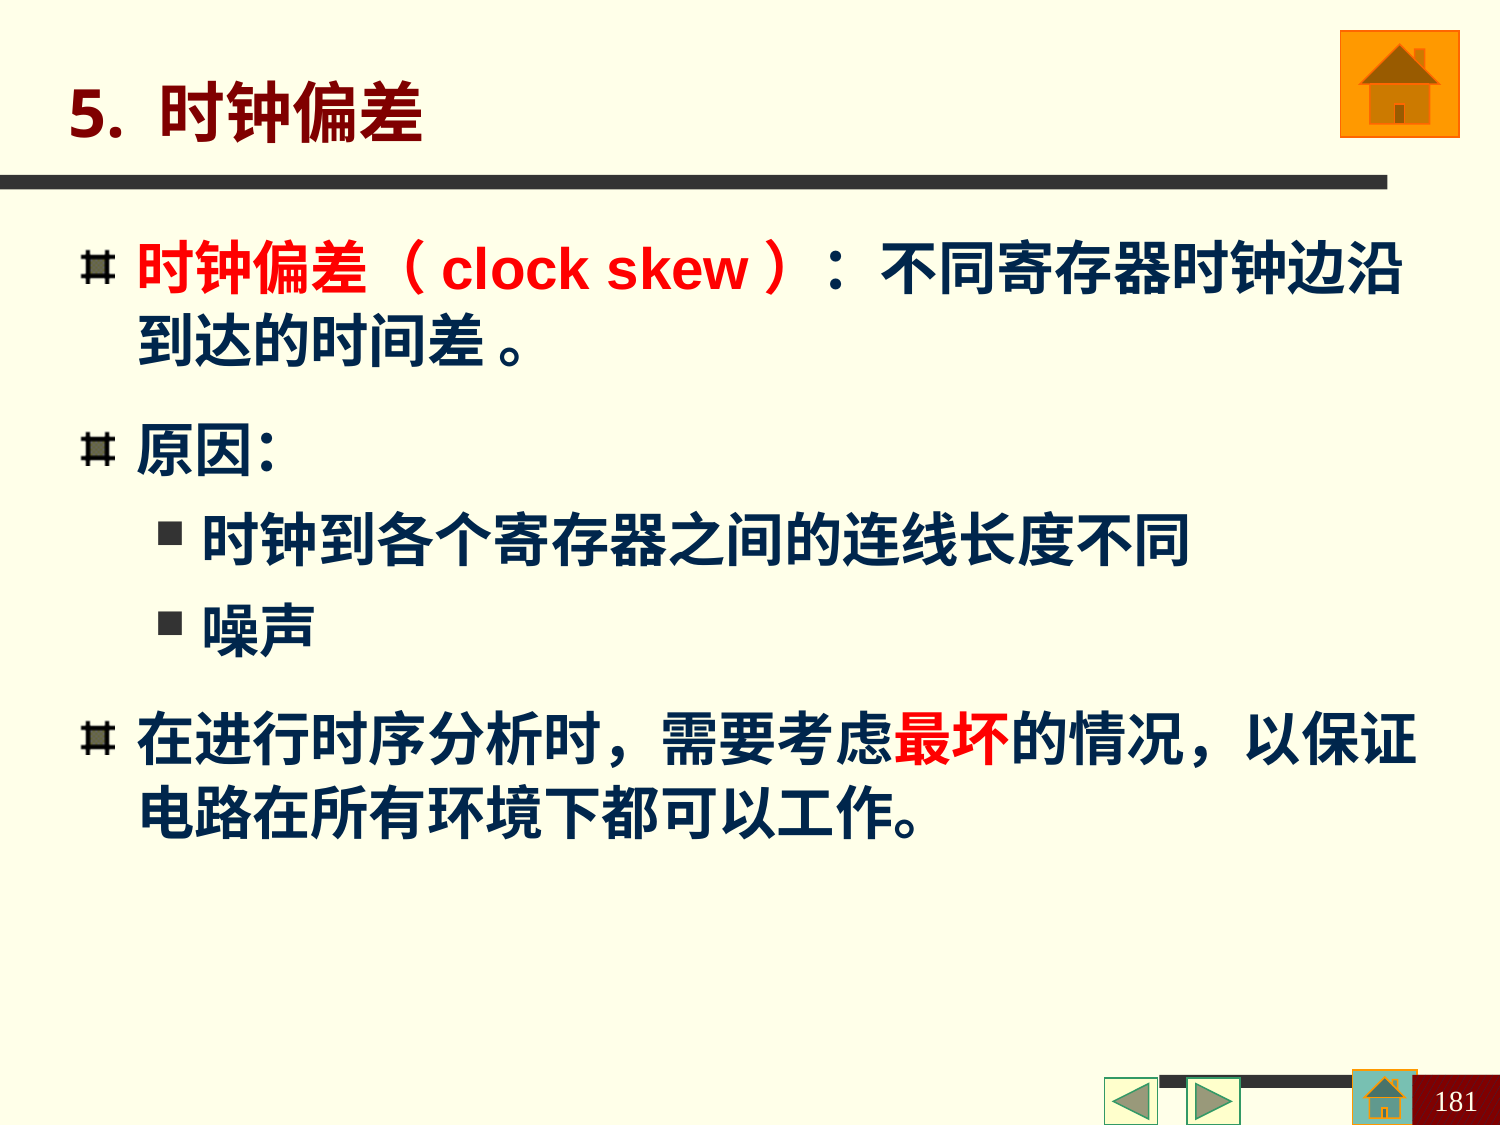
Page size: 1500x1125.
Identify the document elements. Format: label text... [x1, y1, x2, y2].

picture [79, 719, 115, 755]
picture [79, 430, 115, 466]
title 5. 时钟偏差 [53, 54, 1365, 159]
text_box 181 [1412, 1074, 1500, 1125]
picture [79, 248, 115, 284]
list 时钟偏差（clock skew）：不同寄存器时钟边沿到达的时间差 。 原因： 时钟到各个寄存器之间的连线长度不同 噪声 在进行时序分析时，需要考虑最坏的情况，以保证电路在所有环境下都可以工作。 [64, 220, 1459, 1000]
text_box [1340, 31, 1459, 138]
